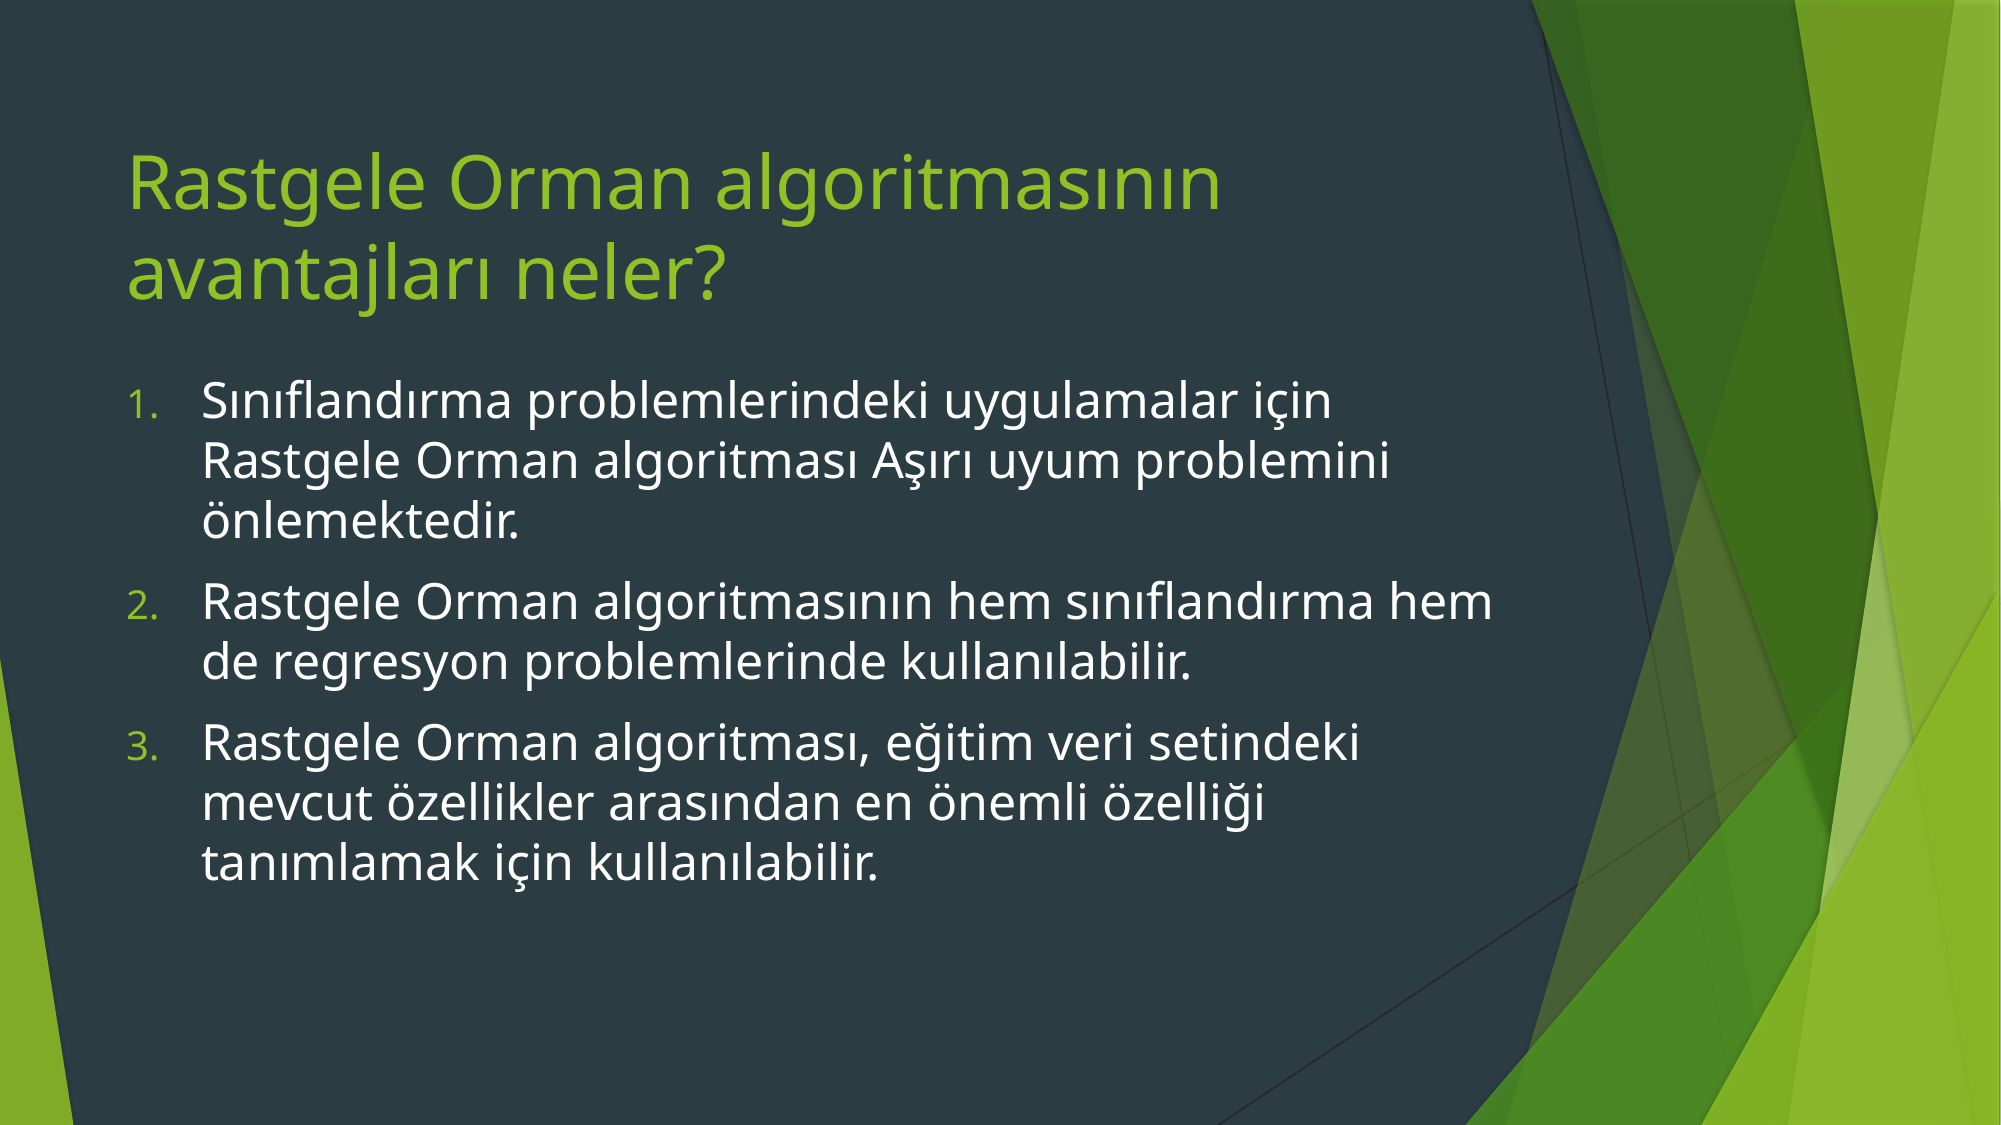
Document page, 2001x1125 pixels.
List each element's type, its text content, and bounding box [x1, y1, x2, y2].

title Rastgele Orman algoritmasının avantajları neler? [111, 127, 1522, 344]
list Sınıflandırma problemlerindeki uygulamalar için Rastgele Orman algoritması Aşırı uyum problemini önlemektedir. Rastgele Orman algoritmasının hem sınıflandırma hem de regresyon problemlerinde kullanılabilir. Rastgele Orman algoritması, eğitim veri setindeki mevcut özellikler arasından en önemli özelliği tanımlamak için kullanılabilir. [111, 361, 1522, 998]
